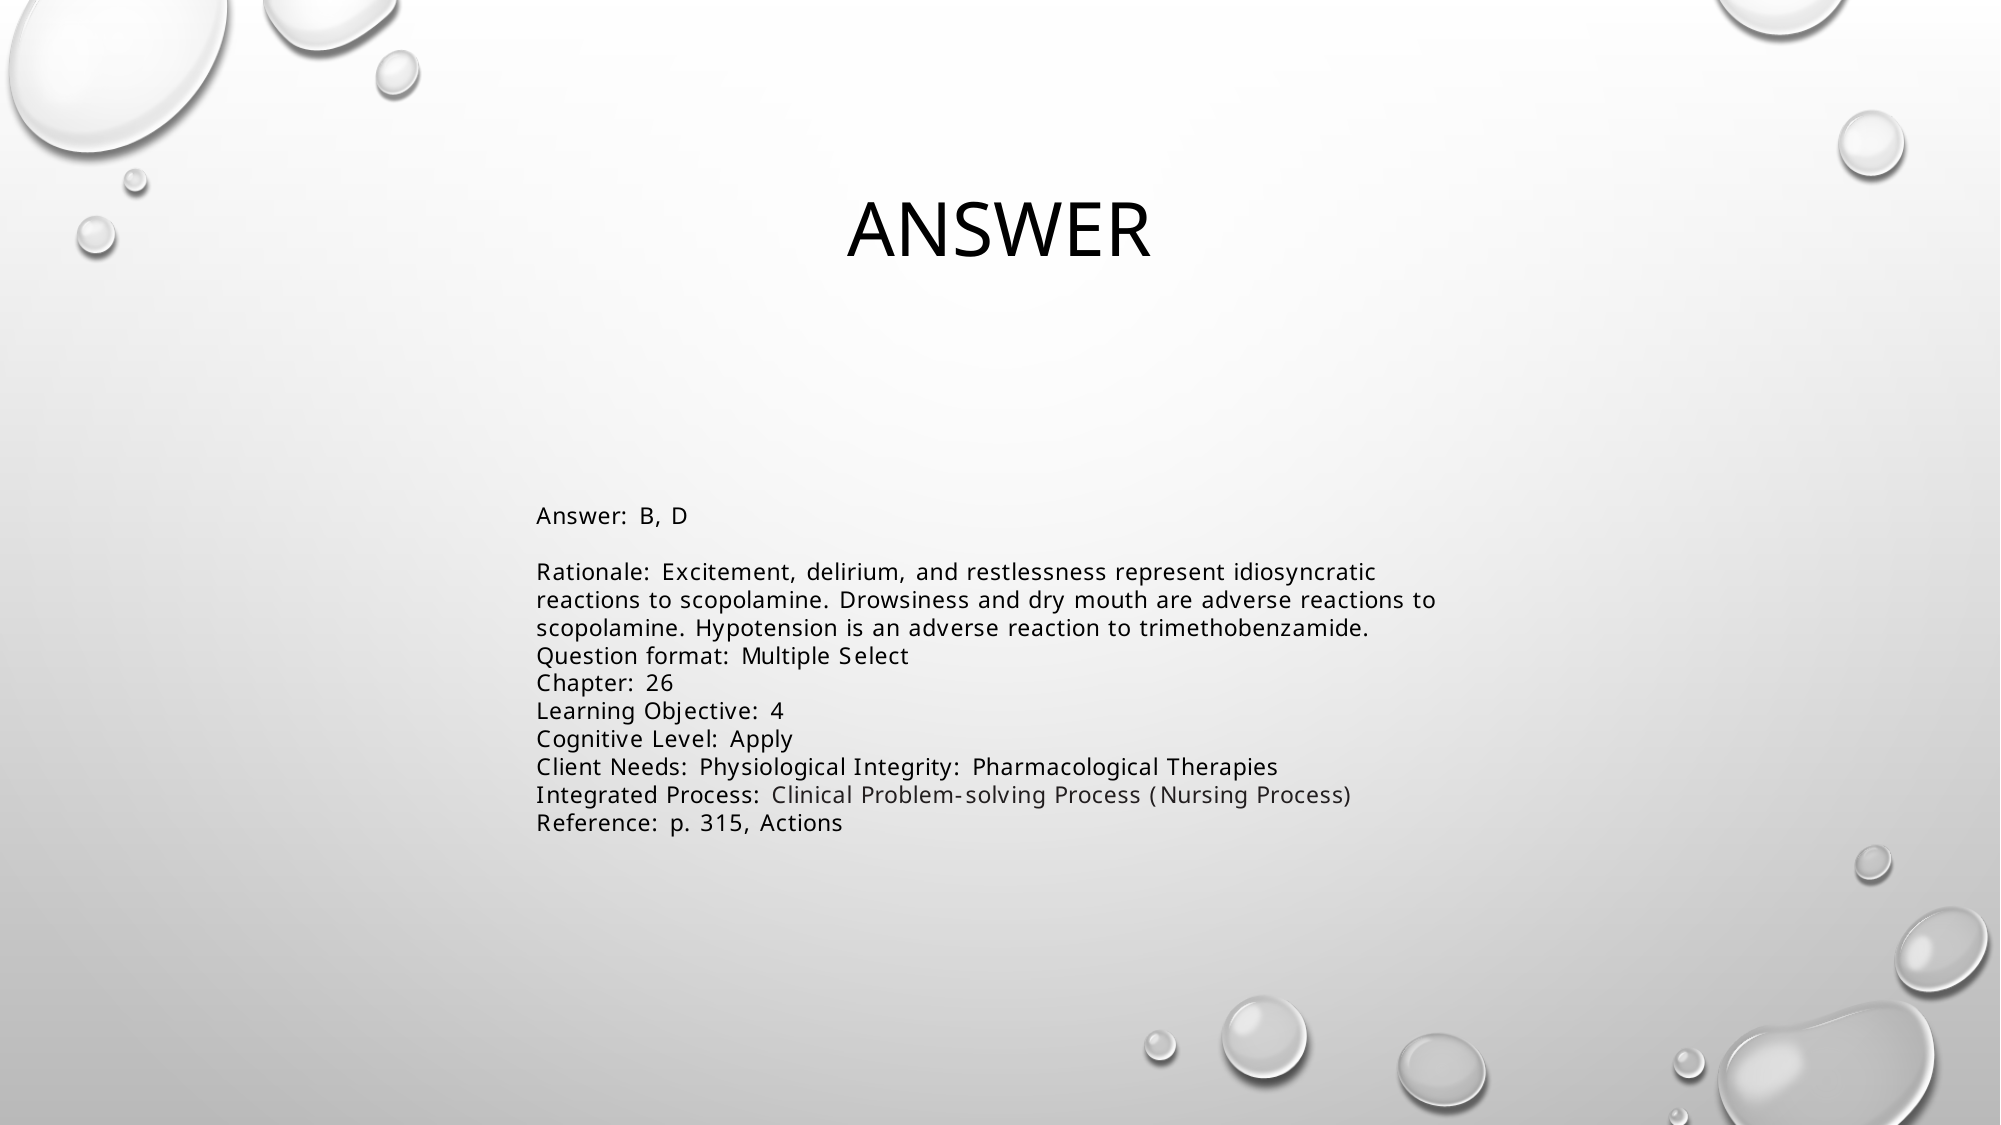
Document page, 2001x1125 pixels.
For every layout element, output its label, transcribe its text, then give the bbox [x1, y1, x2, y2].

picture [0, 0, 2000, 1125]
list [536, 501, 1464, 837]
title Answer [149, 101, 1851, 364]
